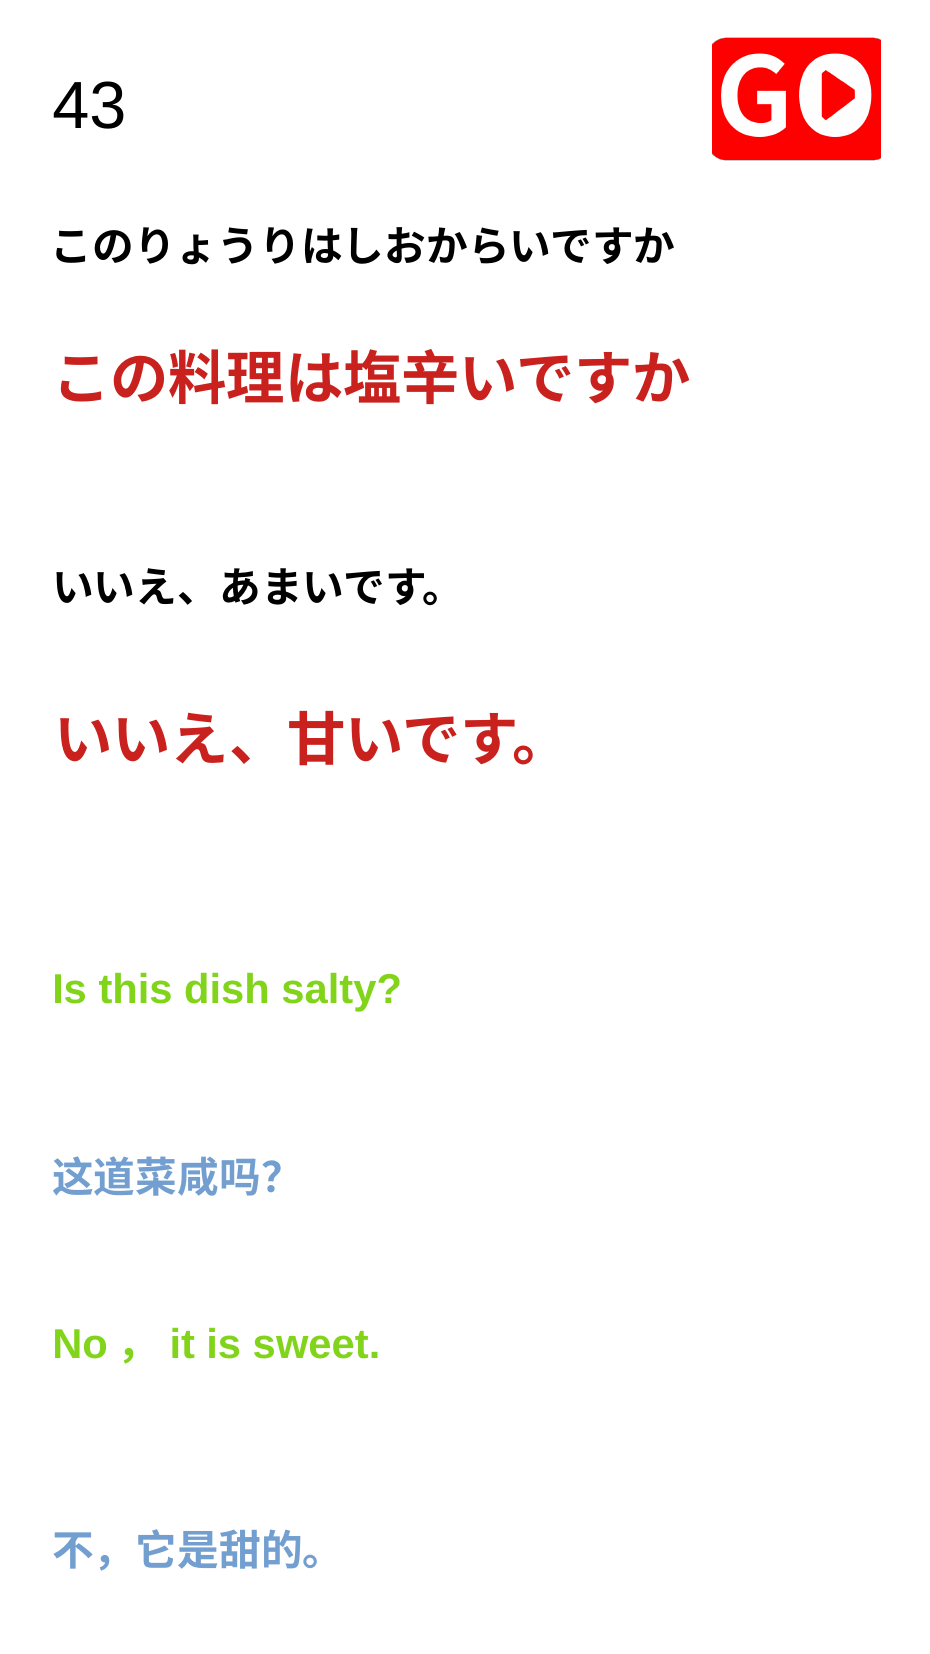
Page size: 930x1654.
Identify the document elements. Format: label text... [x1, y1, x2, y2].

text_box この料理は塩辛いですか [37, 302, 898, 450]
text_box 不，它是甜的。 [37, 1475, 898, 1623]
text_box 这道菜咸吗？ [37, 1102, 898, 1250]
text_box いいえ、あまいです。 [37, 512, 898, 660]
text_box いいえ、甘いです。 [39, 663, 900, 811]
text_box Is this dish salty? [37, 913, 898, 1061]
text_box 43 [37, 54, 450, 144]
text_box No，it is sweet. [37, 1268, 898, 1416]
text_box このりょうりはしおからいですか [35, 171, 896, 319]
picture [712, 37, 882, 162]
